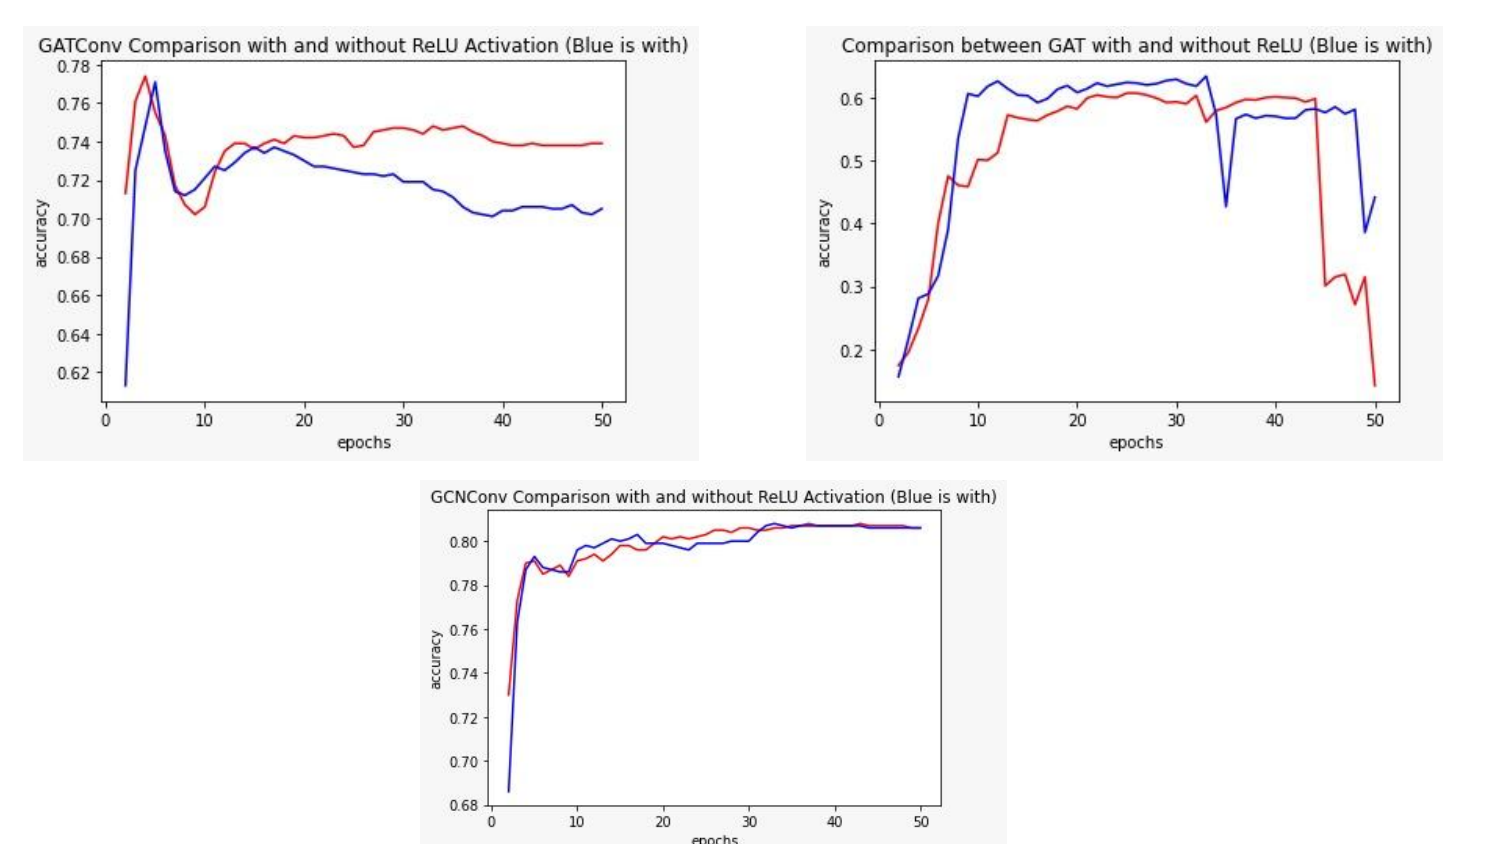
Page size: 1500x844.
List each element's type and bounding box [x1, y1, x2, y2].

picture [22, 25, 699, 461]
picture [806, 25, 1443, 461]
picture [420, 480, 1007, 844]
